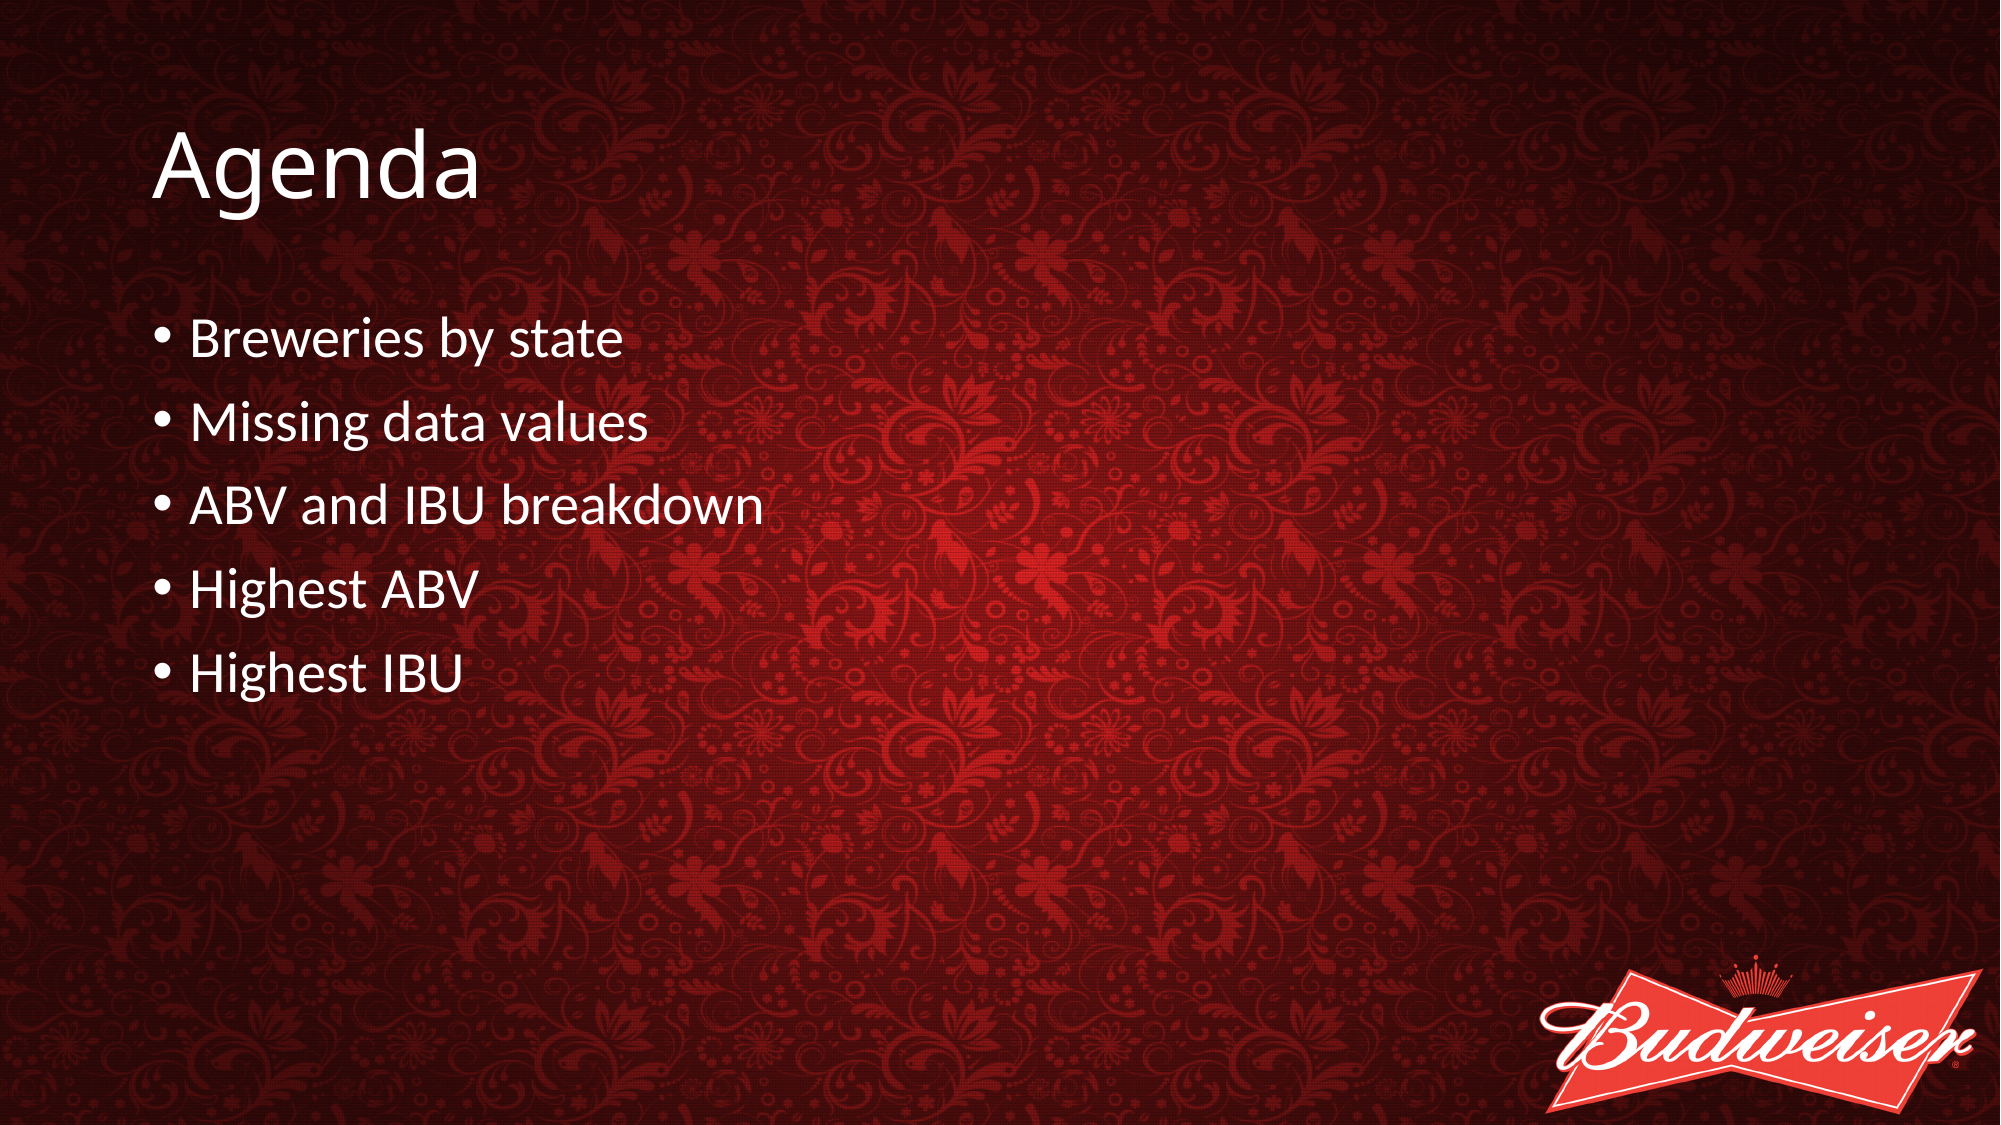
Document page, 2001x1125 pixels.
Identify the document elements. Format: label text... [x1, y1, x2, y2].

title Agenda [137, 59, 1863, 278]
picture [0, 0, 2000, 1125]
list Breweries by state Missing data values ABV and IBU breakdown Highest ABV Highest IBU [137, 299, 1863, 1014]
